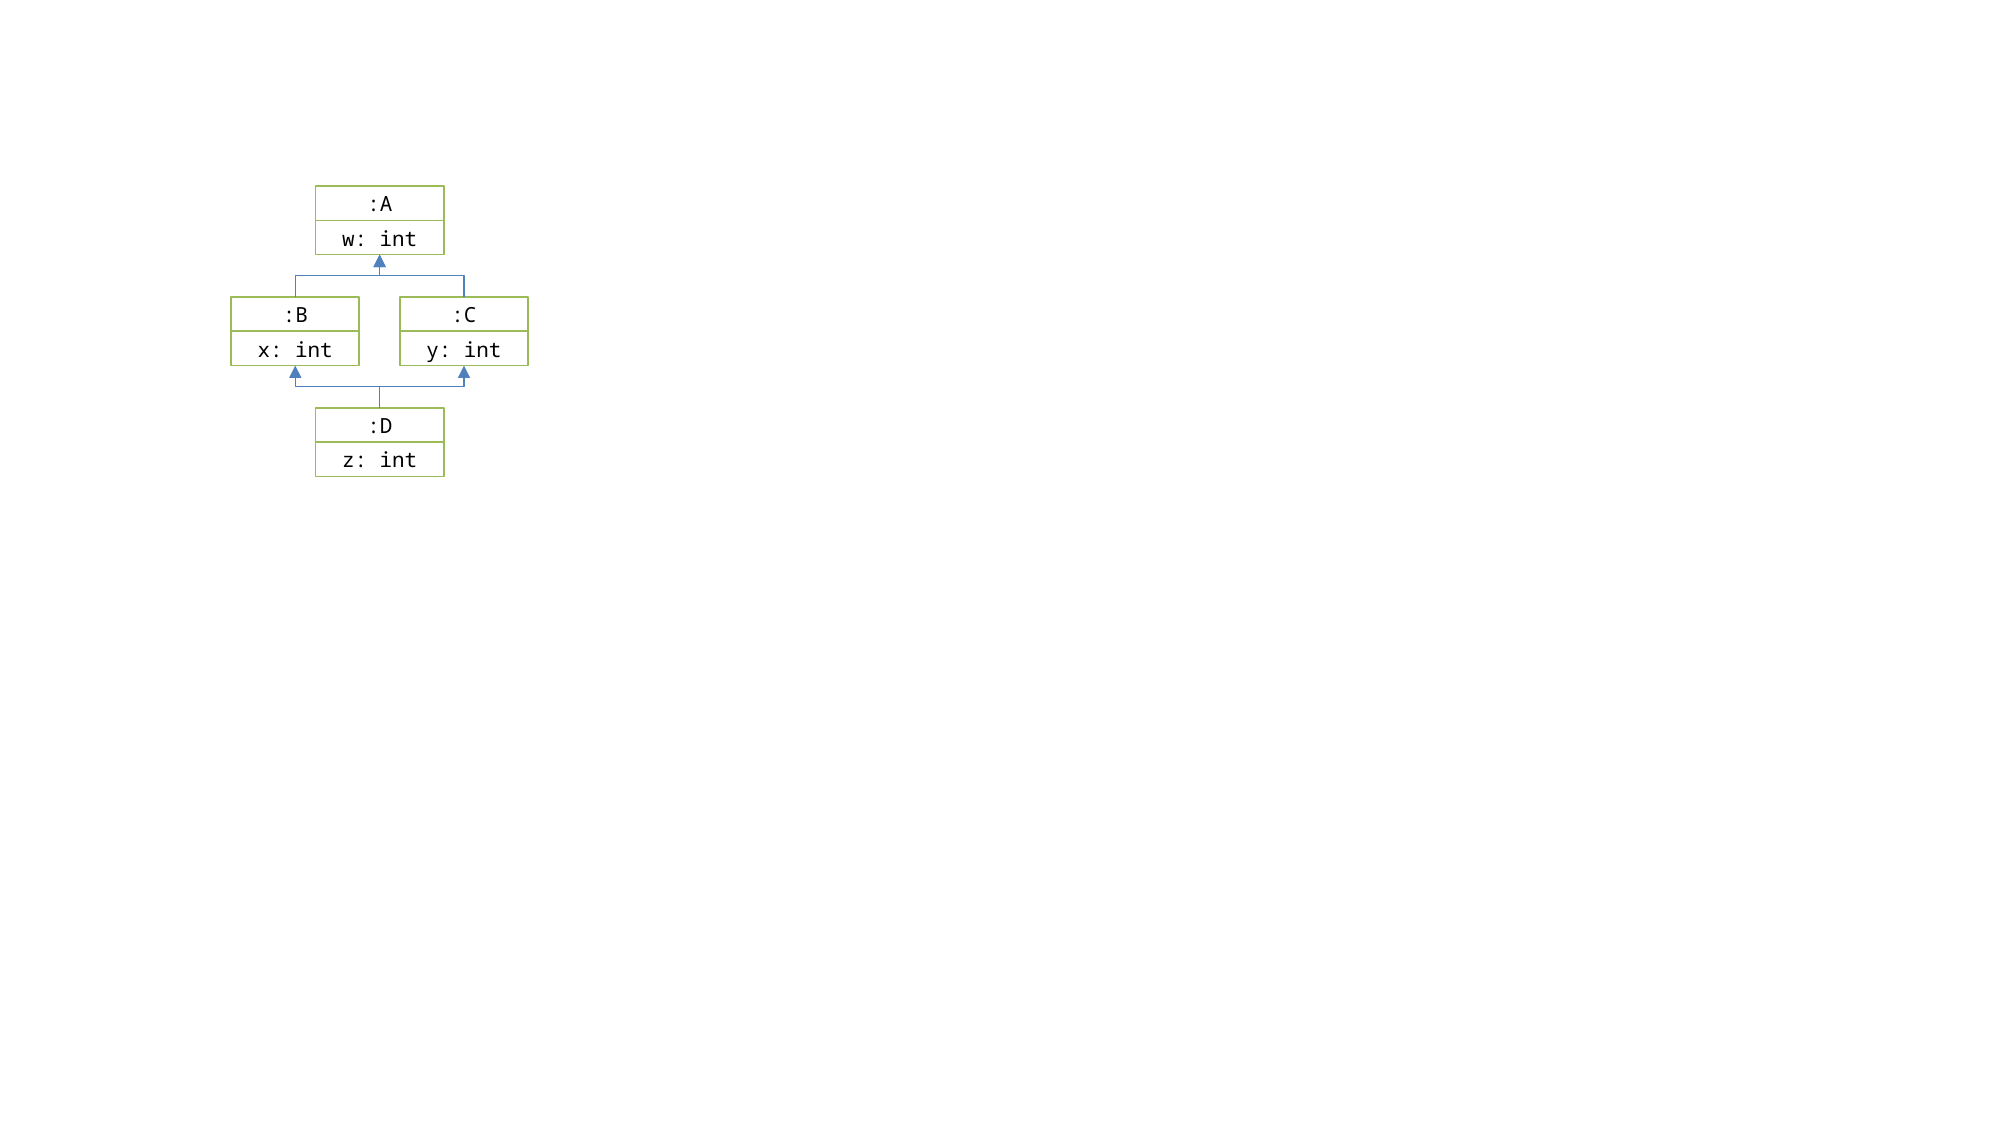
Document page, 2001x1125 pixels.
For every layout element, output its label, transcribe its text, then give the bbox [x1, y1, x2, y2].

text_box :C y: int [399, 332, 529, 366]
text_box :C y: int [399, 296, 529, 330]
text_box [316, 233, 359, 319]
text_box :B x: int [230, 332, 360, 366]
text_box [400, 344, 444, 430]
text_box :B x: int [230, 296, 360, 330]
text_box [400, 233, 444, 319]
text_box :A w: int [315, 185, 445, 255]
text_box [316, 344, 359, 430]
text_box :D z: int [315, 407, 445, 477]
